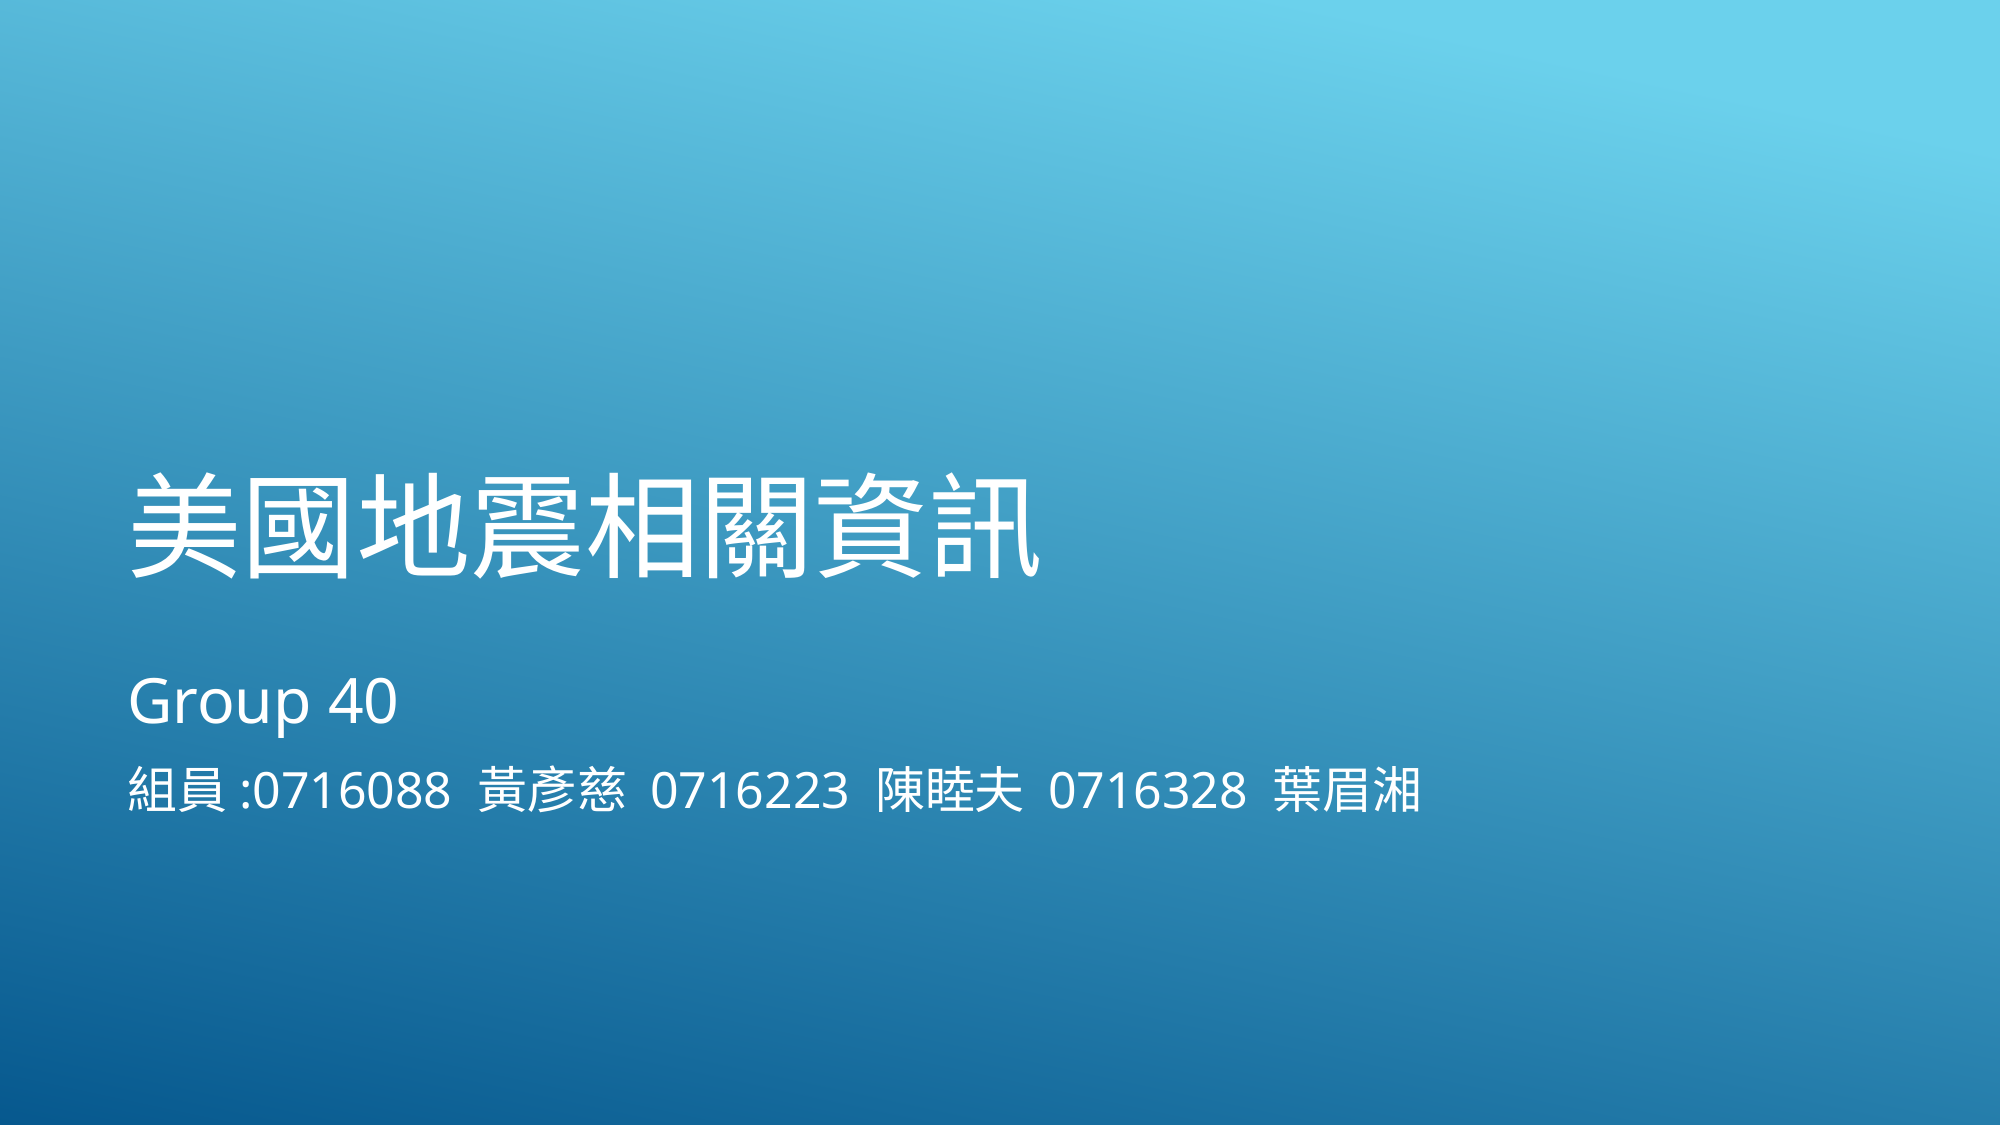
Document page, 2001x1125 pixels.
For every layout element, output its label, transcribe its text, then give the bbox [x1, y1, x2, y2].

title 美國地震相關資訊 [112, 112, 1425, 600]
subtitle Group 40 組員:0716088 黃彥慈 0716223 陳睦夫 0716328 葉眉湘 [112, 653, 1850, 974]
